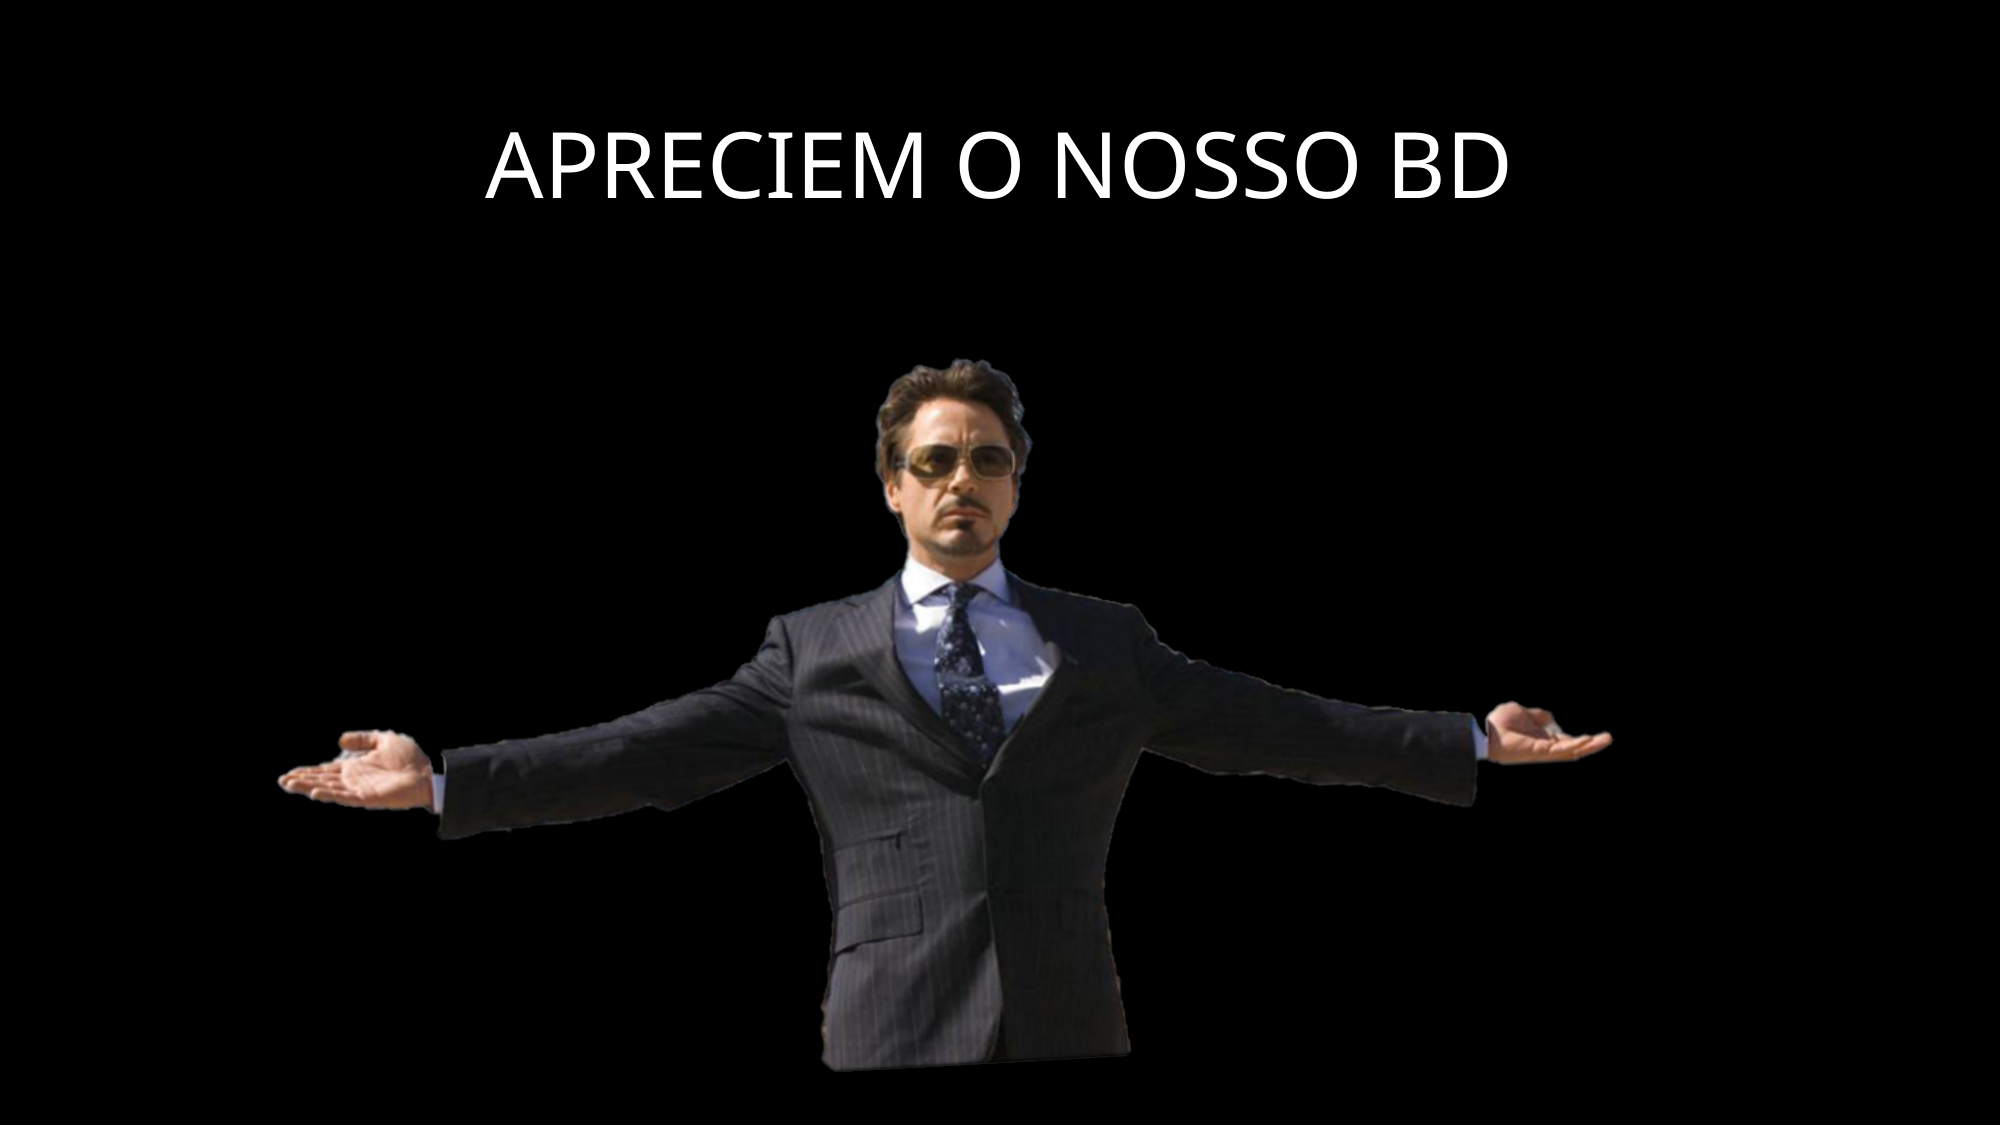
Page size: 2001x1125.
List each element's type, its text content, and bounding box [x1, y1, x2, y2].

title APRECIEM O NOSSO BD [137, 59, 1863, 278]
picture [256, 322, 1629, 1102]
